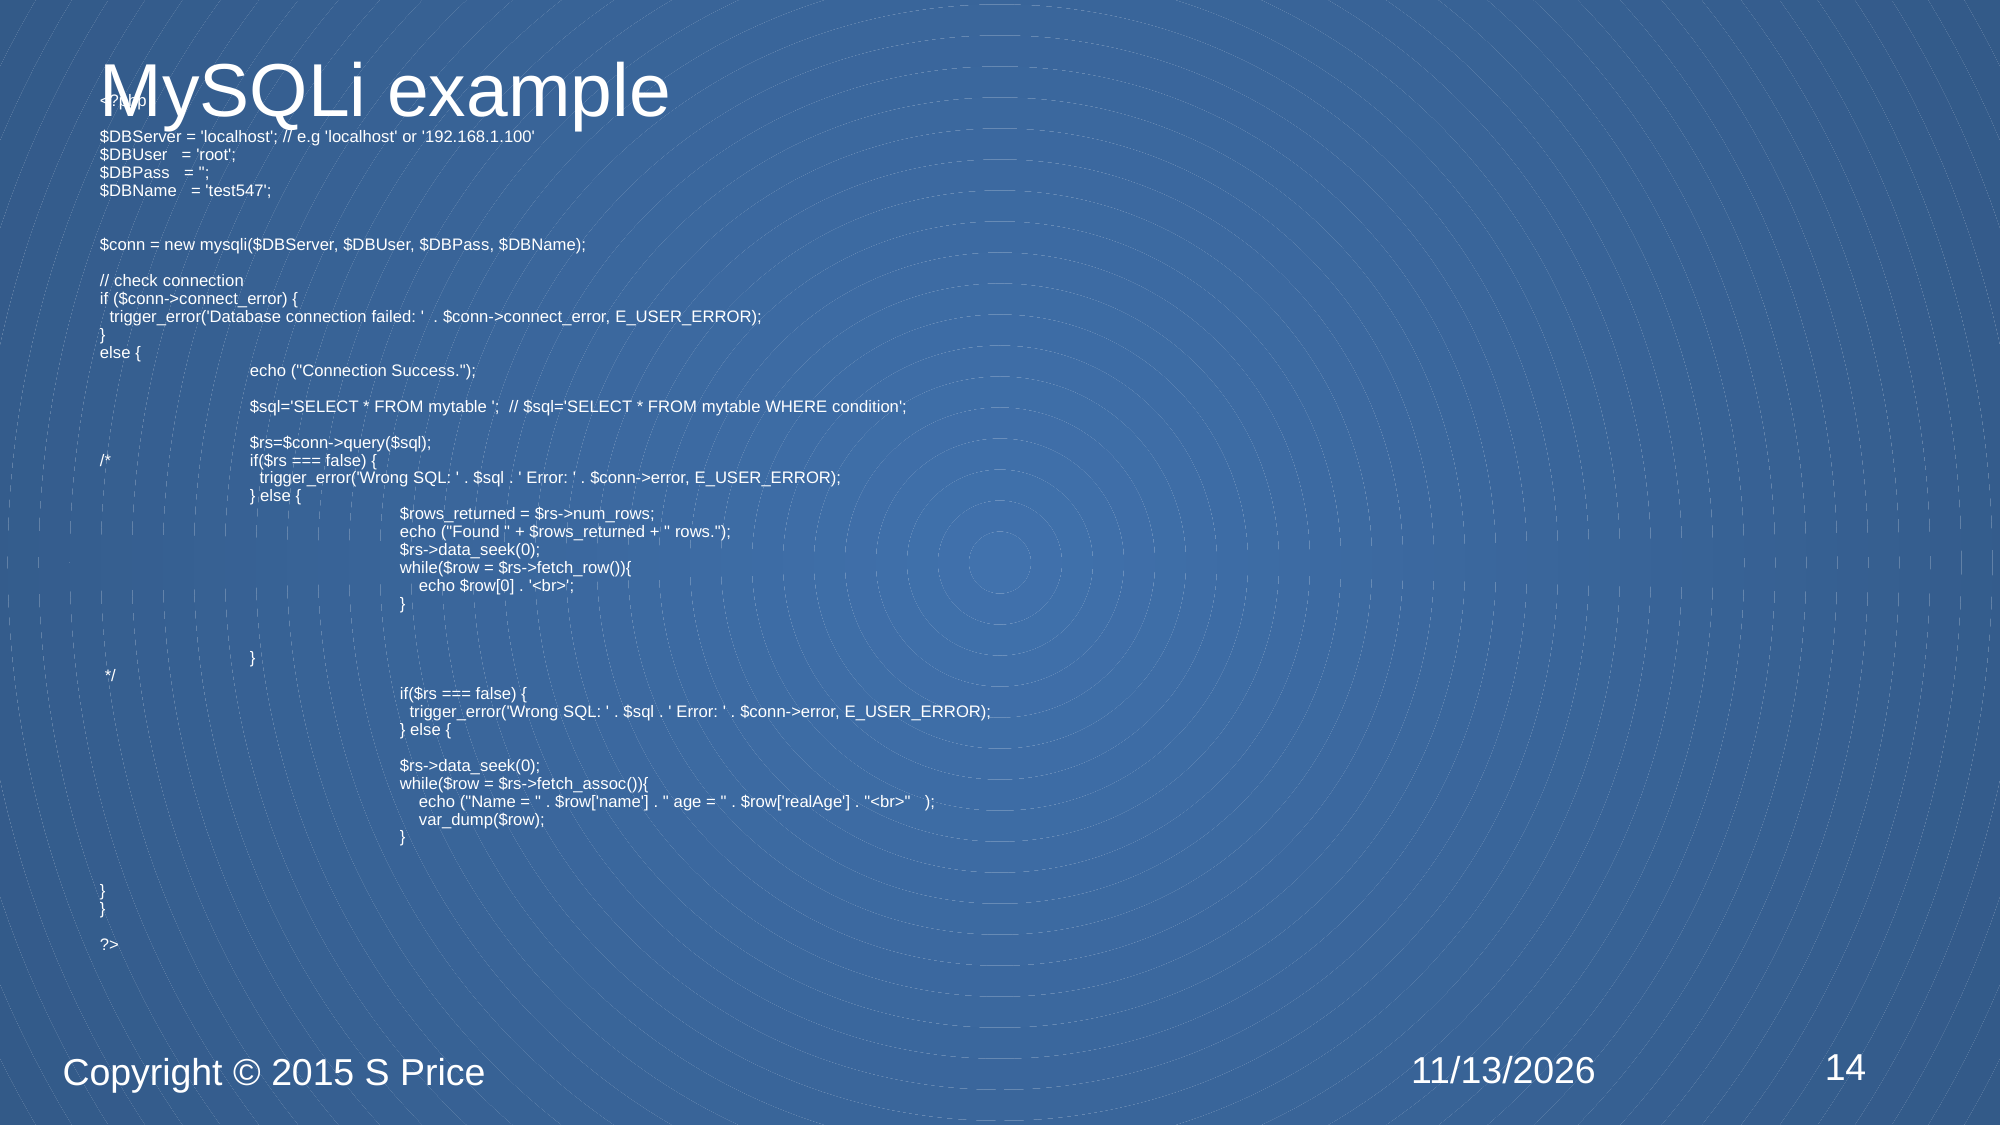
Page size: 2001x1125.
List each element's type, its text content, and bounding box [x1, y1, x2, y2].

footer Copyright © 2015 S Price [48, 1039, 1397, 1101]
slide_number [1396, 1038, 1659, 1100]
subtitle <?php $DBServer = 'localhost'; // e.g 'localhost' or '192.168.1.100' $DBUser = 'root'; $DBPass = ''; $DBName = 'test547'; $conn = new mysqli($DBServer, $DBUser, $DBPass, $DBName); // check connection if ($conn->connect_error) { trigger_error('Database connection failed: ' . $conn->connect_error, E_USER_ERROR); } else { echo ("Connection Success."); $sql='SELECT * FROM mytable '; // $sql='SELECT * FROM mytable WHERE condition'; $rs=$conn->query($sql); /* if($rs === false) { trigger_error('Wrong SQL: ' . $sql . ' Error: ' . $conn->error, E_USER_ERROR); } else { $rows_returned = $rs->num_rows; echo ("Found " + $rows_returned + " rows."); $rs->data_seek(0); while($row = $rs->fetch_row()){ echo $row[0] . '<br>'; } } */ if($rs === false) { trigger_error('Wrong SQL: ' . $sql . ' Error: ' . $conn->error, E_USER_ERROR); } else { $rs->data_seek(0); while($row = $rs->fetch_assoc()){ echo ("Name = " . $row['name'] . " age = " . $row['realAge'] . "<br>" ); var_dump($row); } } } ?> [99, 429, 1900, 618]
title MySQLi example [99, 44, 1900, 140]
slide_number 14 [1810, 1034, 1901, 1097]
